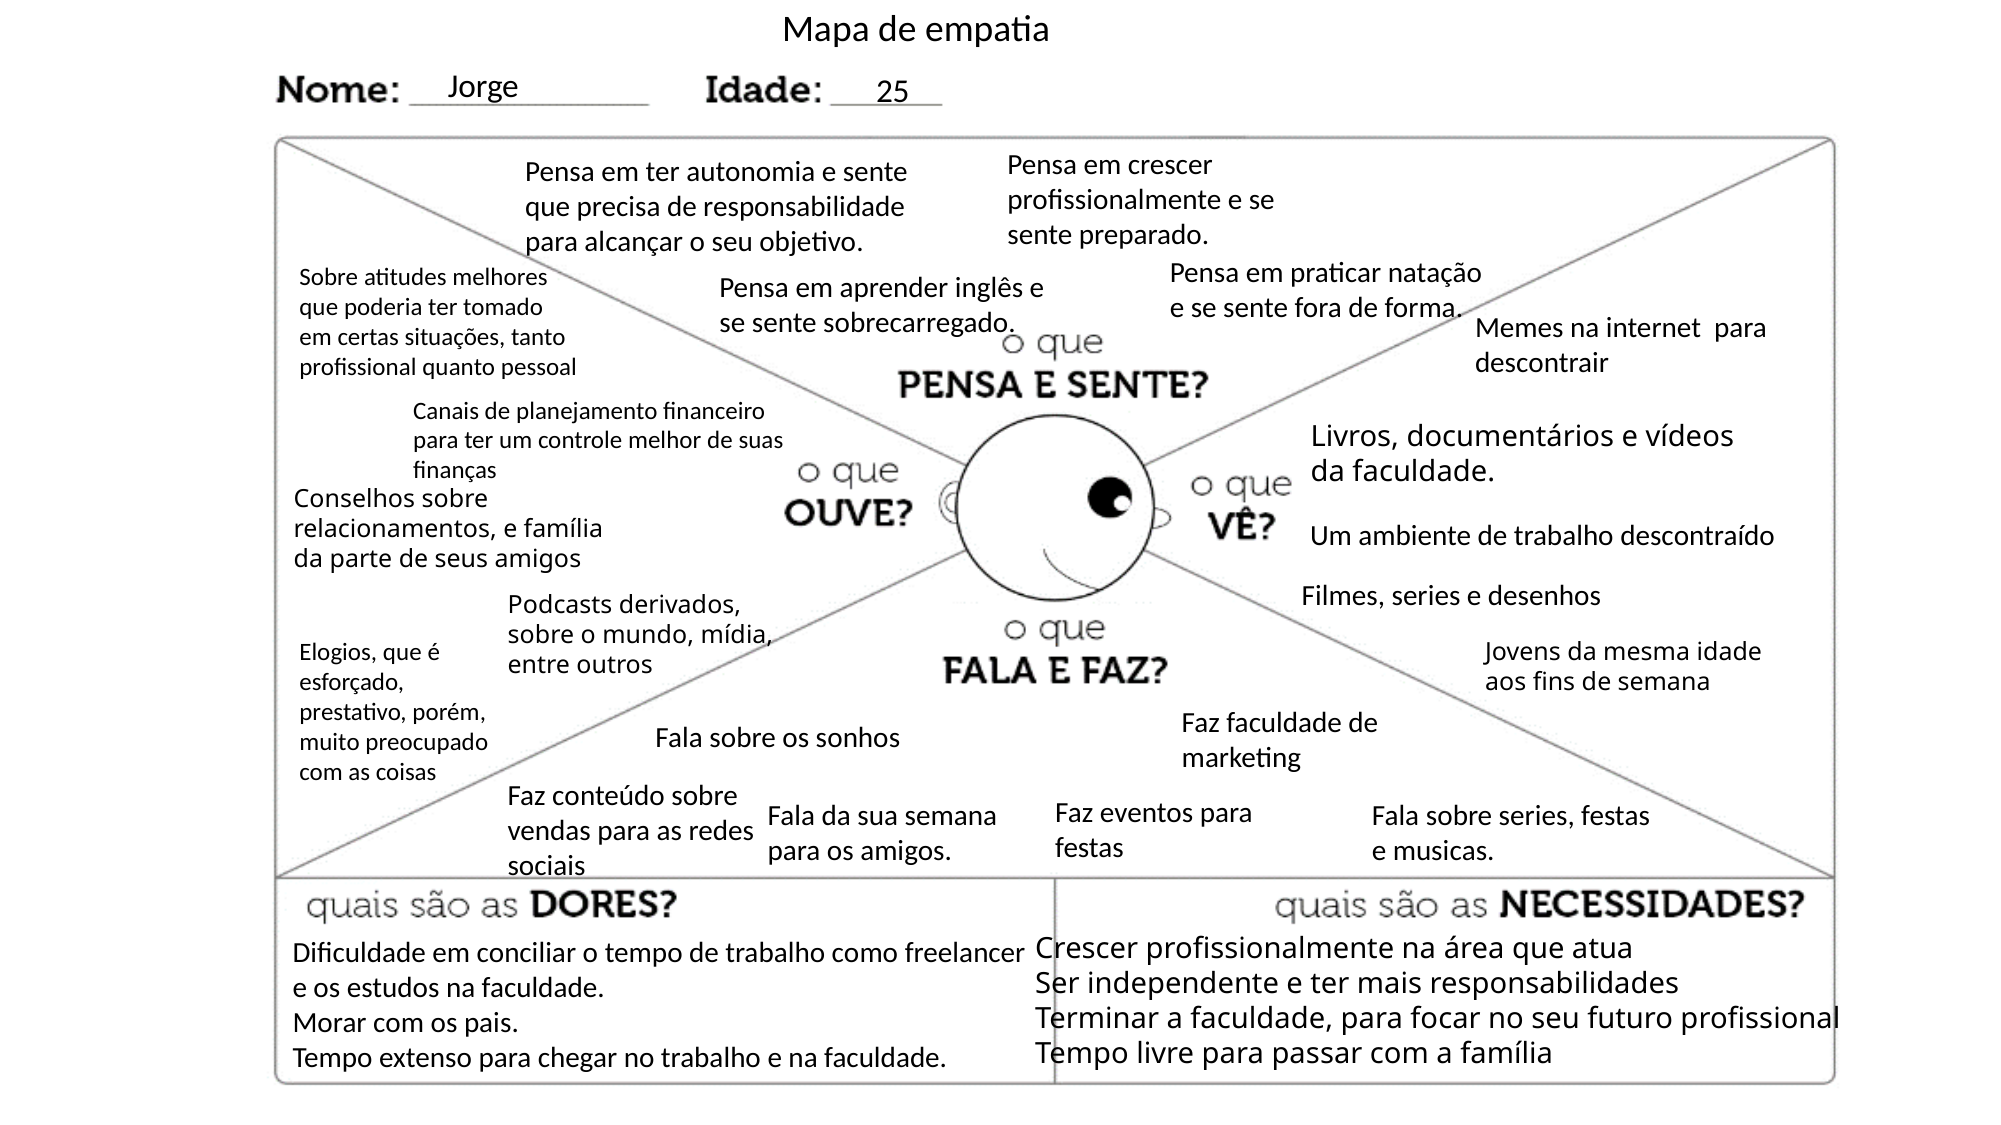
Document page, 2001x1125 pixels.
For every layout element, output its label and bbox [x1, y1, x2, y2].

text_box [232, 0, 1866, 1125]
